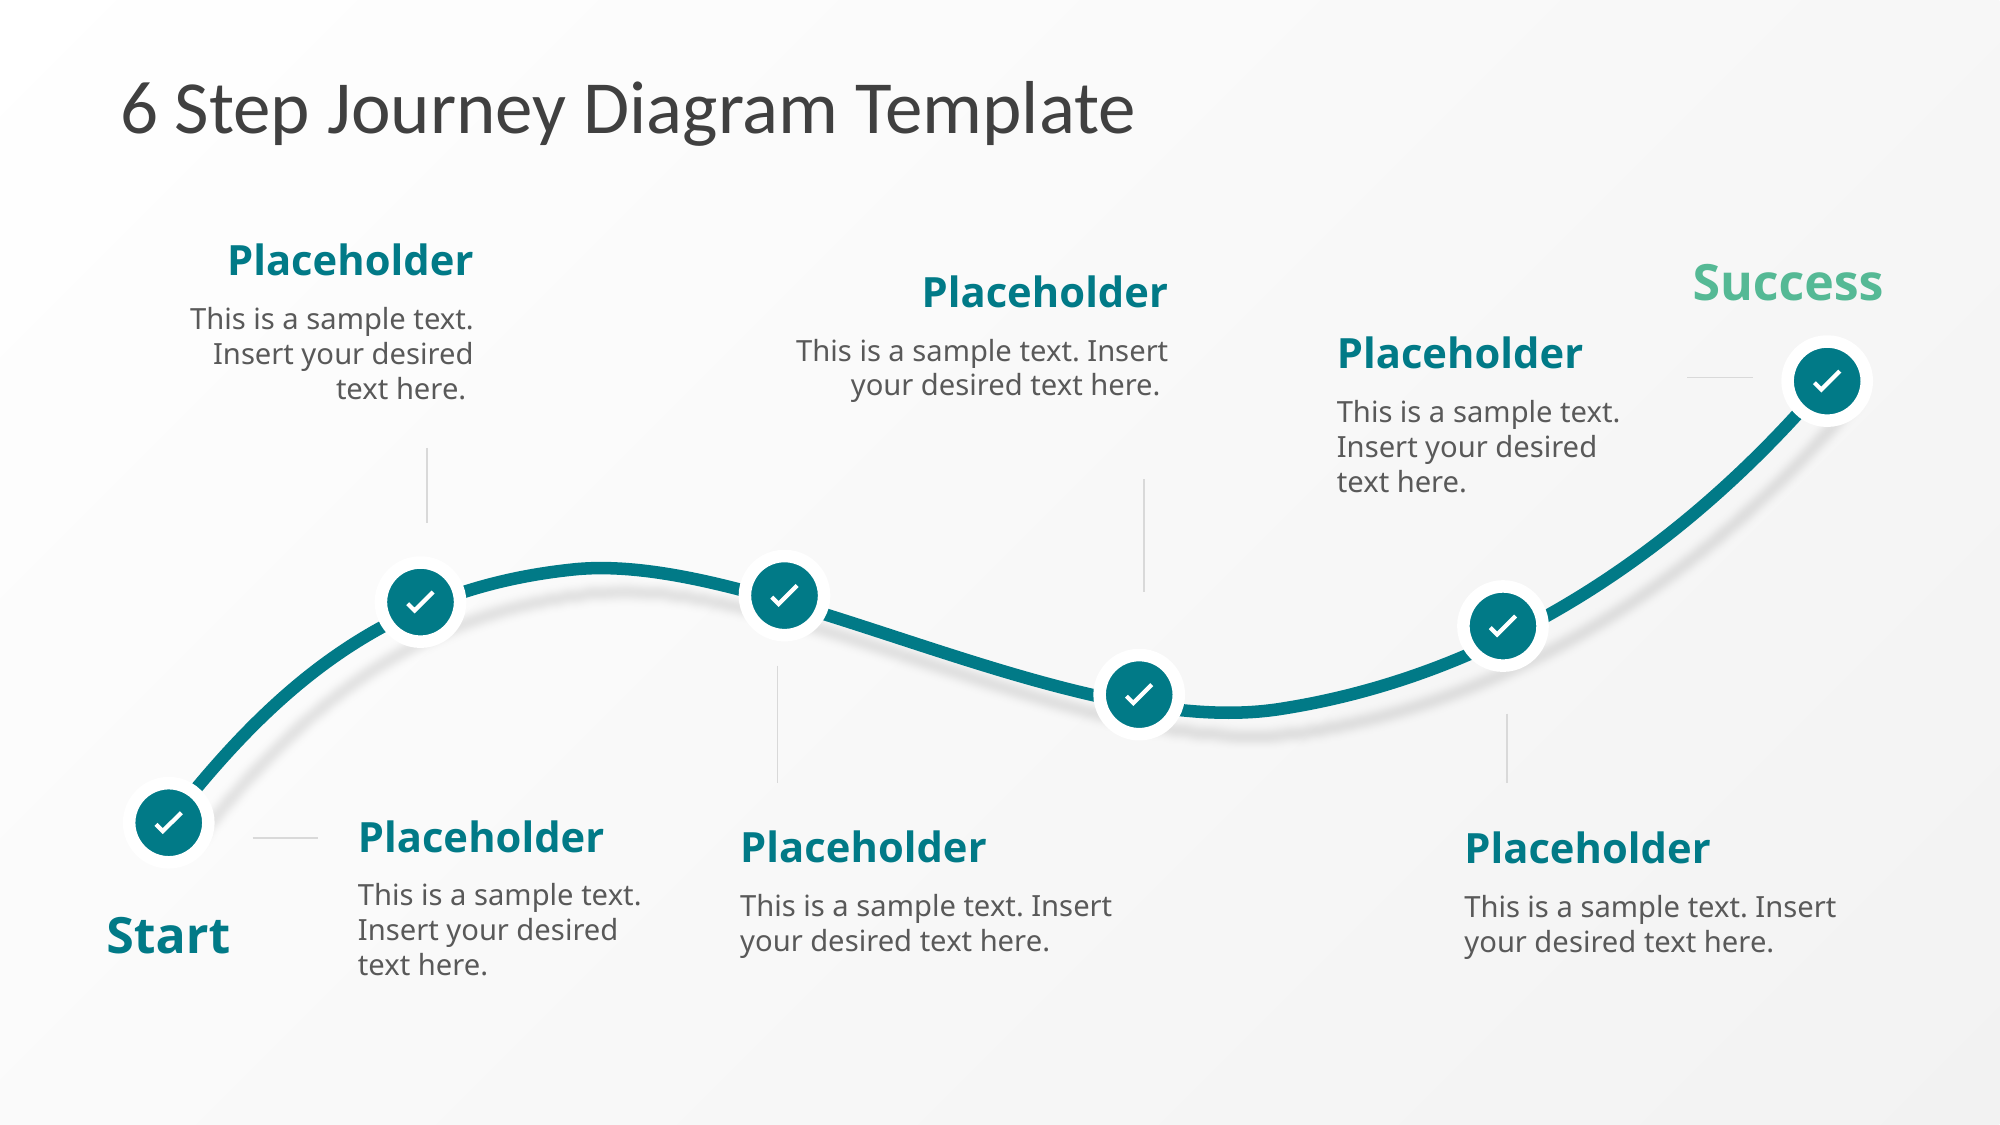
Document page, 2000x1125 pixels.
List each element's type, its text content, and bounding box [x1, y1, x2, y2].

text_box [781, 257, 1169, 411]
title 6 Step Journey Diagram Template [99, 45, 1900, 162]
text_box [199, 389, 1788, 811]
text_box Success [1677, 243, 1899, 319]
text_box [1099, 654, 1180, 735]
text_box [744, 555, 825, 636]
text_box Start [91, 896, 246, 971]
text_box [157, 226, 475, 415]
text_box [380, 562, 461, 642]
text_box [739, 812, 1128, 966]
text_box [357, 802, 646, 991]
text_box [1336, 318, 1655, 507]
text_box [128, 782, 209, 863]
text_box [1464, 813, 1852, 967]
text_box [1787, 341, 1867, 421]
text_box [1463, 586, 1543, 666]
